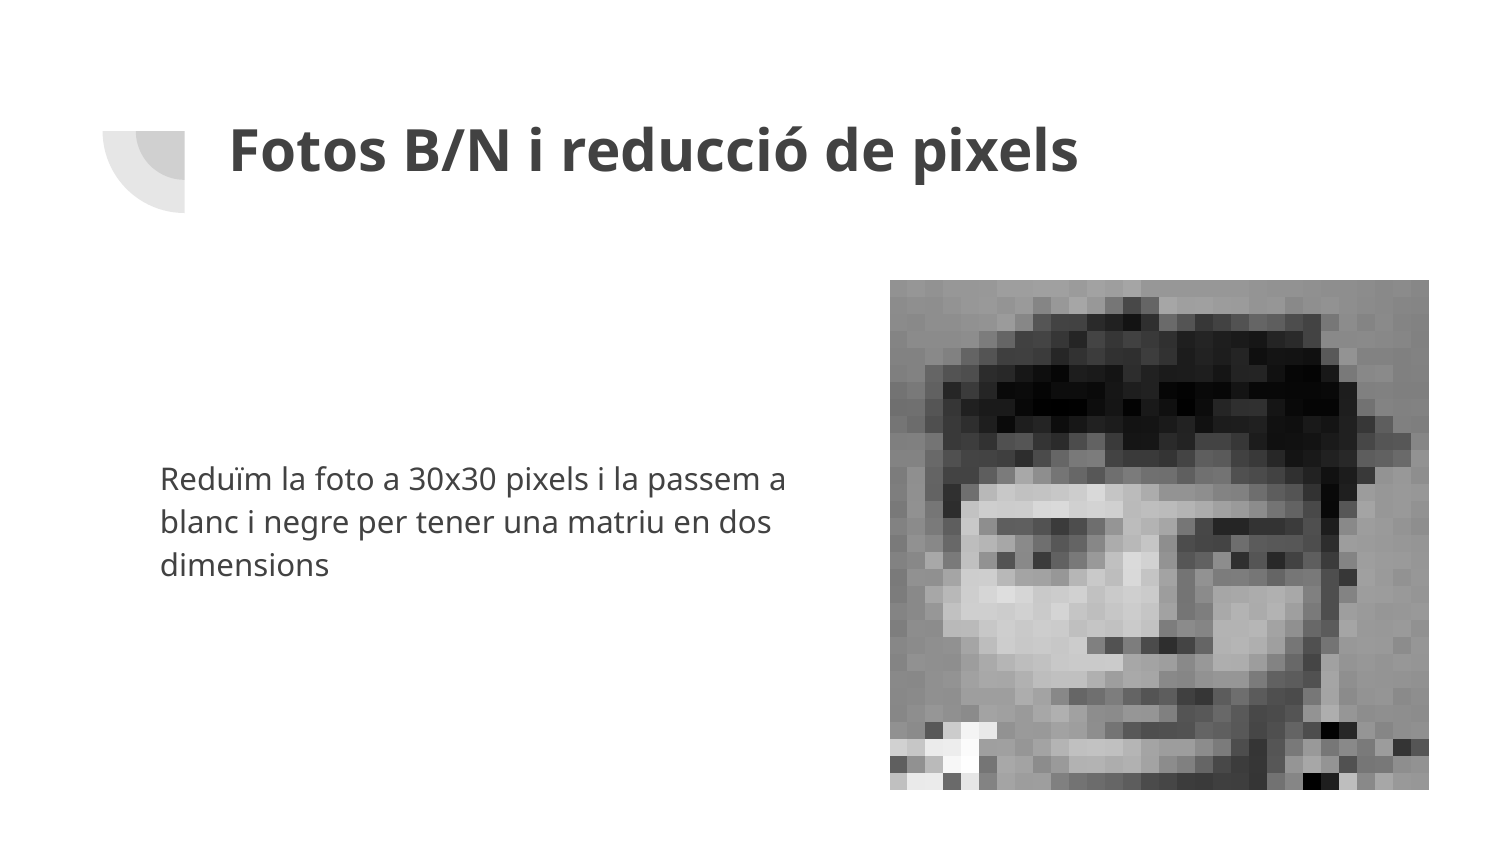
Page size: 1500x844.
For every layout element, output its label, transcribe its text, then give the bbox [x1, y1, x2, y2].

title Fotos B/N i reducció de pixels [213, 98, 1368, 263]
list Reduïm la foto a 30x30 pixels i la passem a blanc i negre per tener una matriu en dos dimensions [144, 438, 880, 603]
picture [890, 280, 1430, 790]
